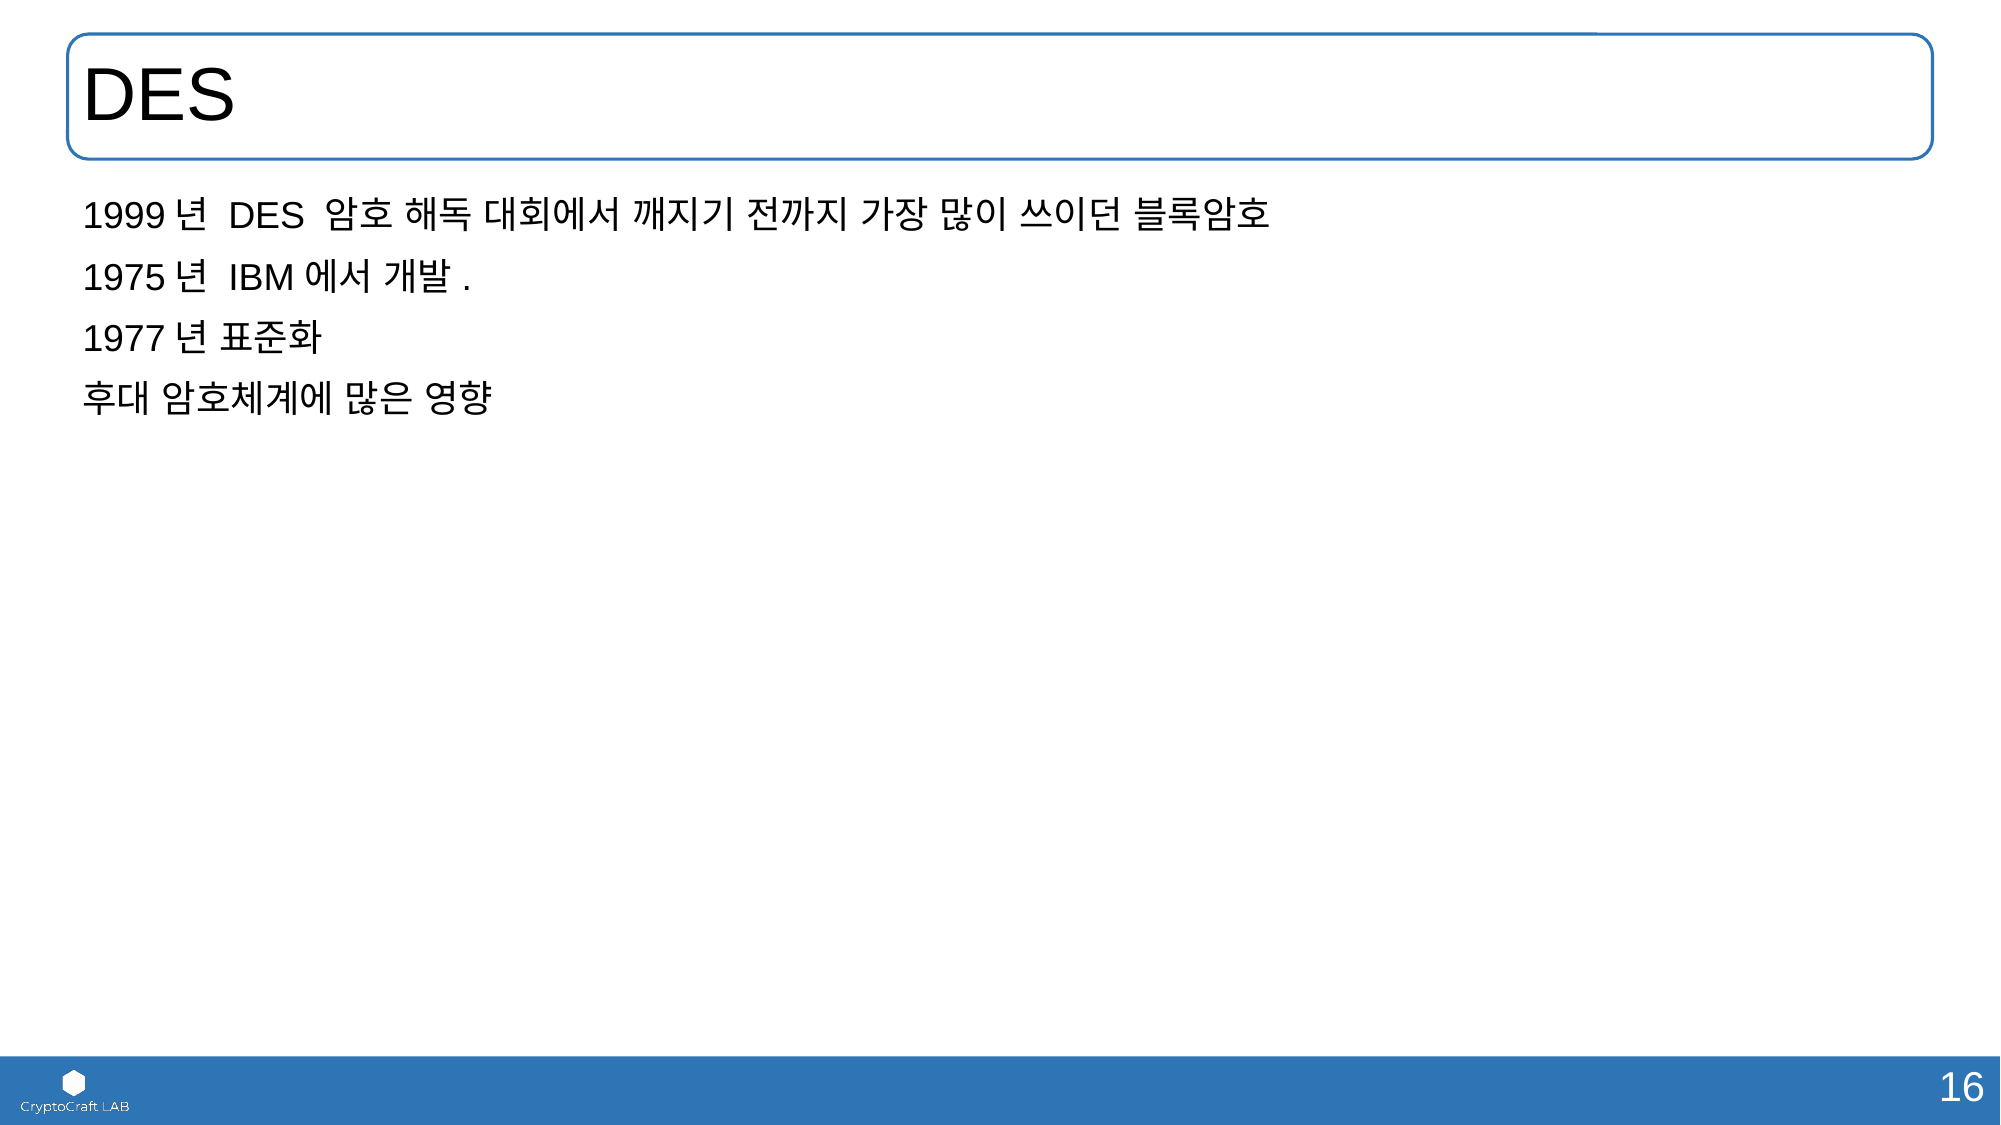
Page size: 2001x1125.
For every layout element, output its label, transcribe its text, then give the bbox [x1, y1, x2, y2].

title DES [67, 34, 1933, 160]
picture [12, 1061, 138, 1123]
list 1999년 DES 암호 해독 대회에서 깨지기 전까지 가장 많이 쓰이던 블록암호 1975년 IBM에서 개발. 1977년 표준화 후대 암호체계에 많은 영향 [67, 189, 1933, 1019]
